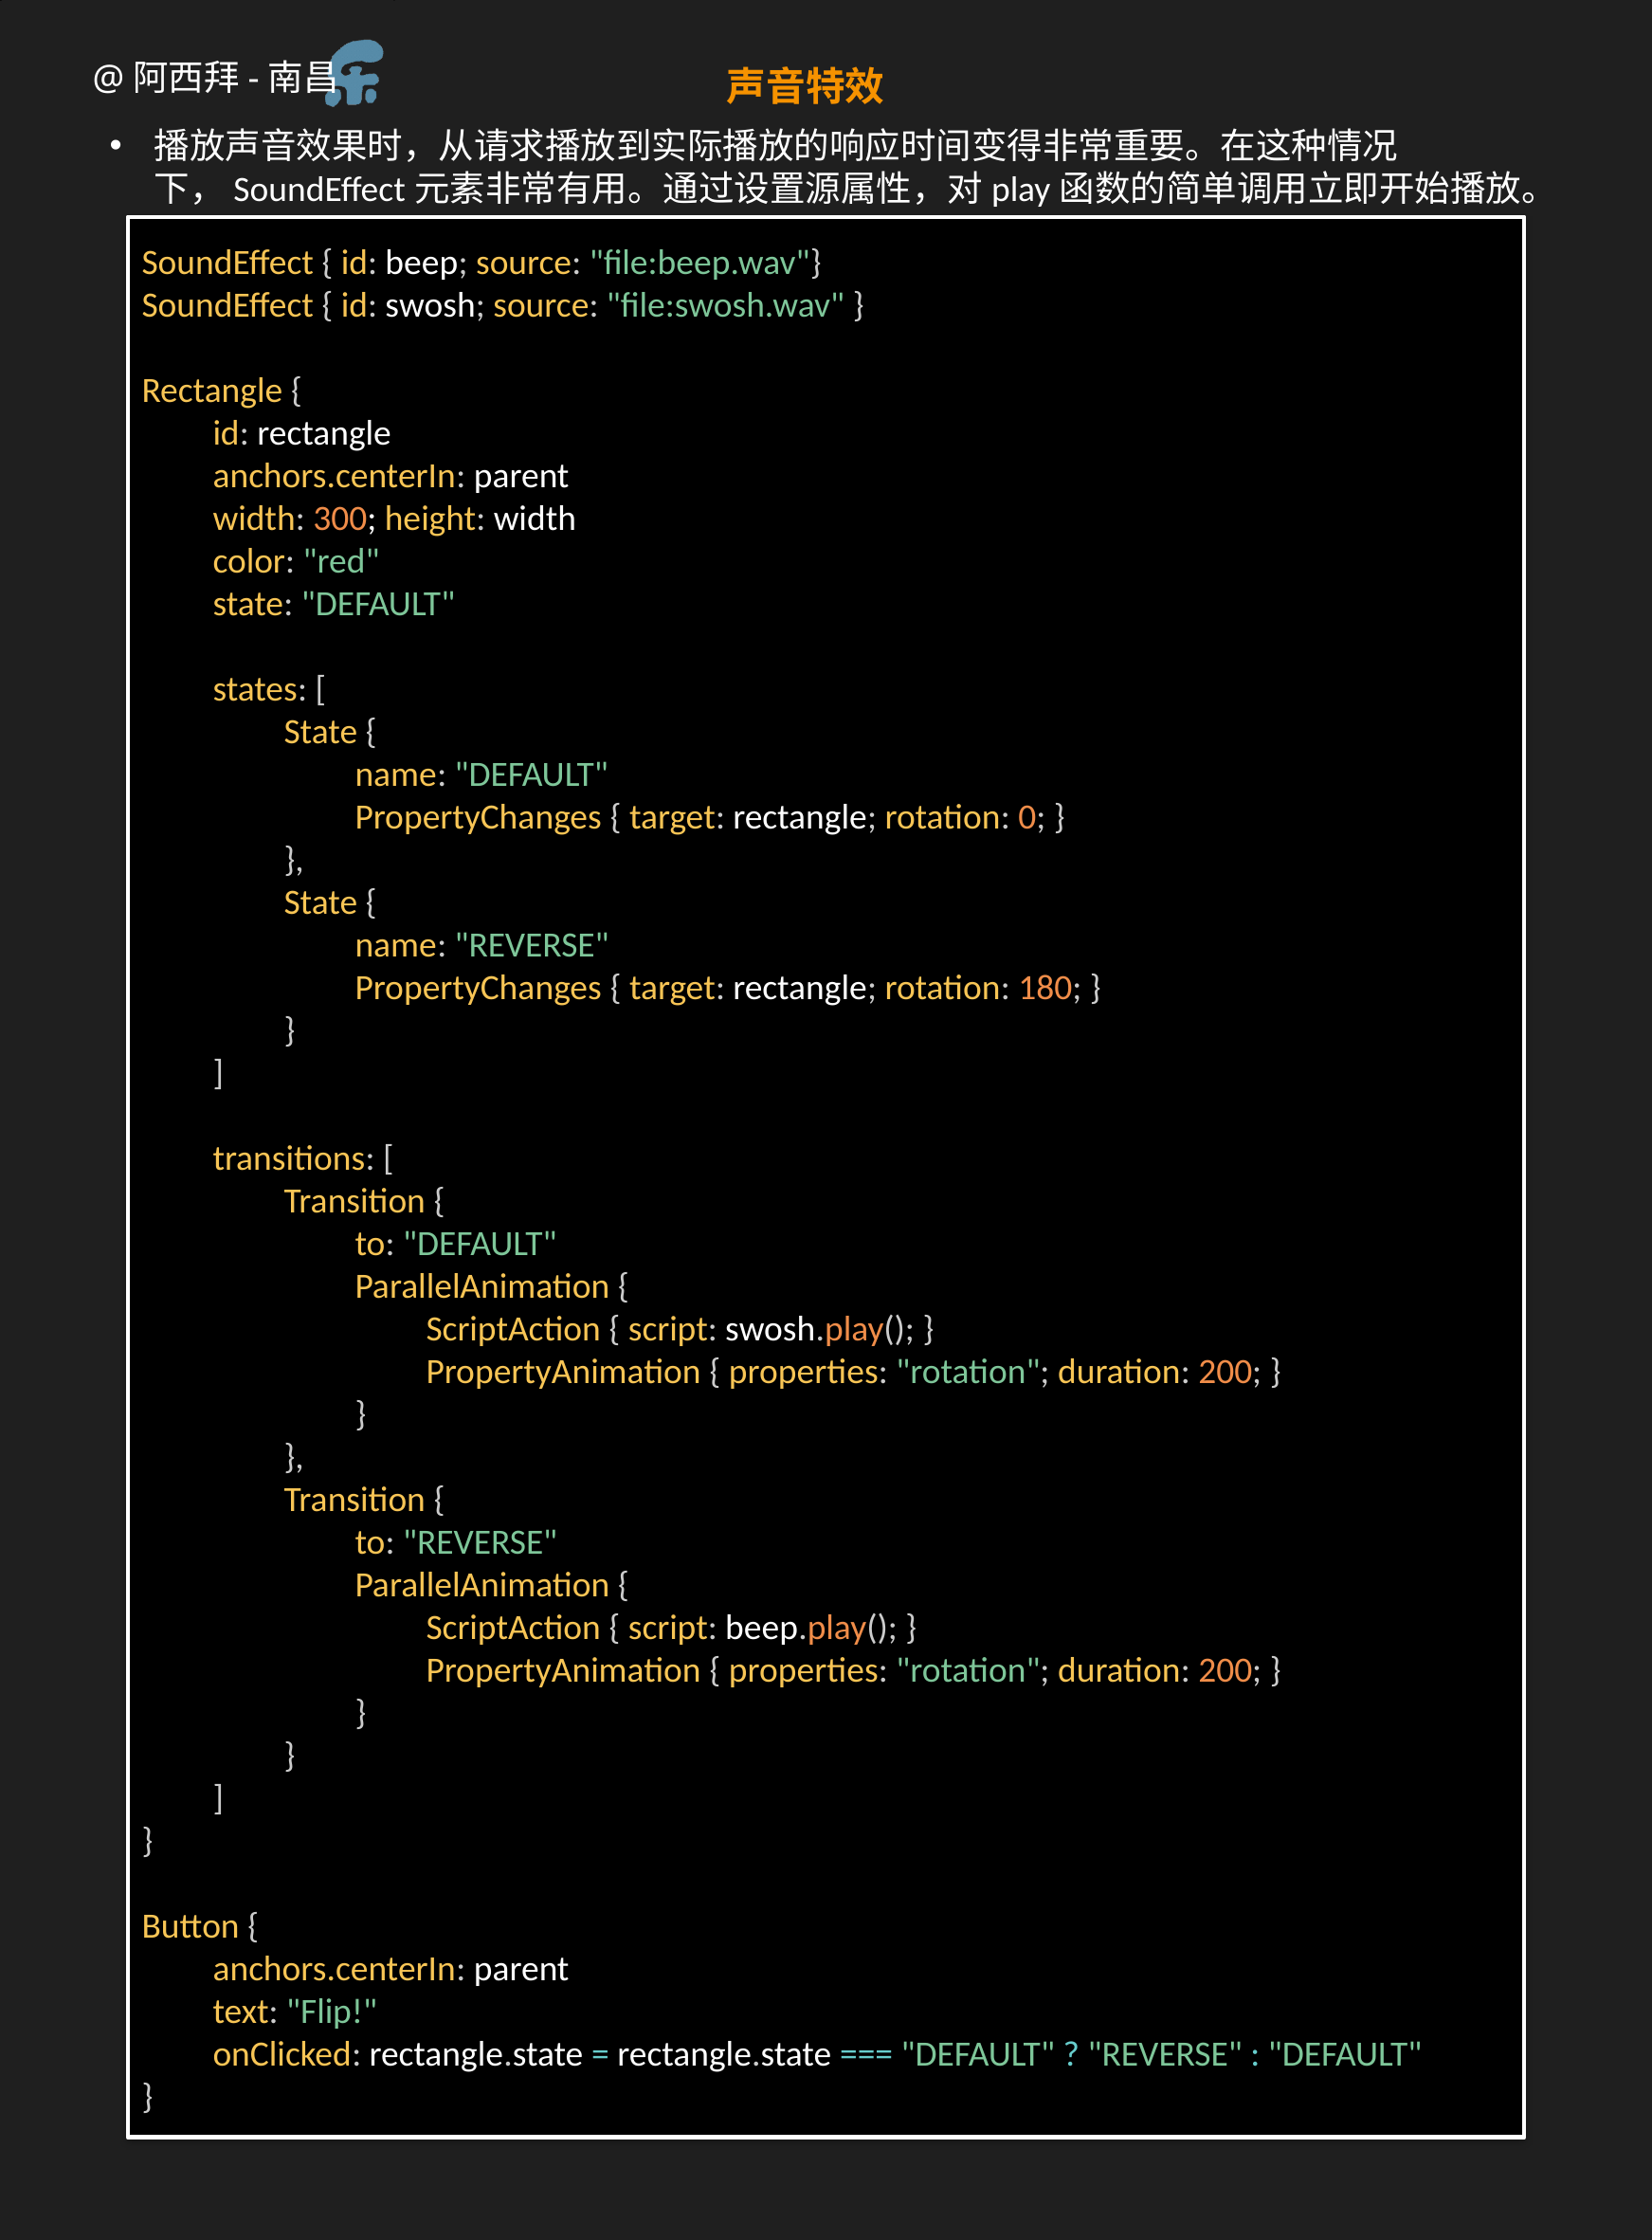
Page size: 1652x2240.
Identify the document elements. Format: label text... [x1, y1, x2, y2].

text_box SoundEffect { id: beep; source: "file:beep.wav"} SoundEffect { id: swosh; source: "file:swosh.wav" } Rectangle { id: rectangle anchors.centerIn: parent width: 300; height: width color: "red" state: "DEFAULT" states: [ State { name: "DEFAULT" PropertyChanges { target: rectangle; rotation: 0; } }, State { name: "REVERSE" PropertyChanges { target: rectangle; rotation: 180; } } ] transitions: [ Transition { to: "DEFAULT" ParallelAnimation { ScriptAction { script: swosh.play(); } PropertyAnimation { properties: "rotation"; duration: 200; } } }, Transition { to: "REVERSE" ParallelAnimation { ScriptAction { script: beep.play(); } PropertyAnimation { properties: "rotation"; duration: 200; } } } ] } Button { anchors.centerIn: parent text: "Flip!" onClicked: rectangle.state = rectangle.state === "DEFAULT" ? "REVERSE" : "DEFAULT" } [126, 215, 1526, 2140]
text_box 声音特效 [712, 54, 899, 116]
text_box 播放声音效果时，从请求播放到实际播放的响应时间变得非常重要。在这种情况下，SoundEffect元素非常有用。通过设置源属性，对play函数的简单调用立即开始播放。 [95, 116, 1584, 216]
picture [0, 0, 1652, 2240]
